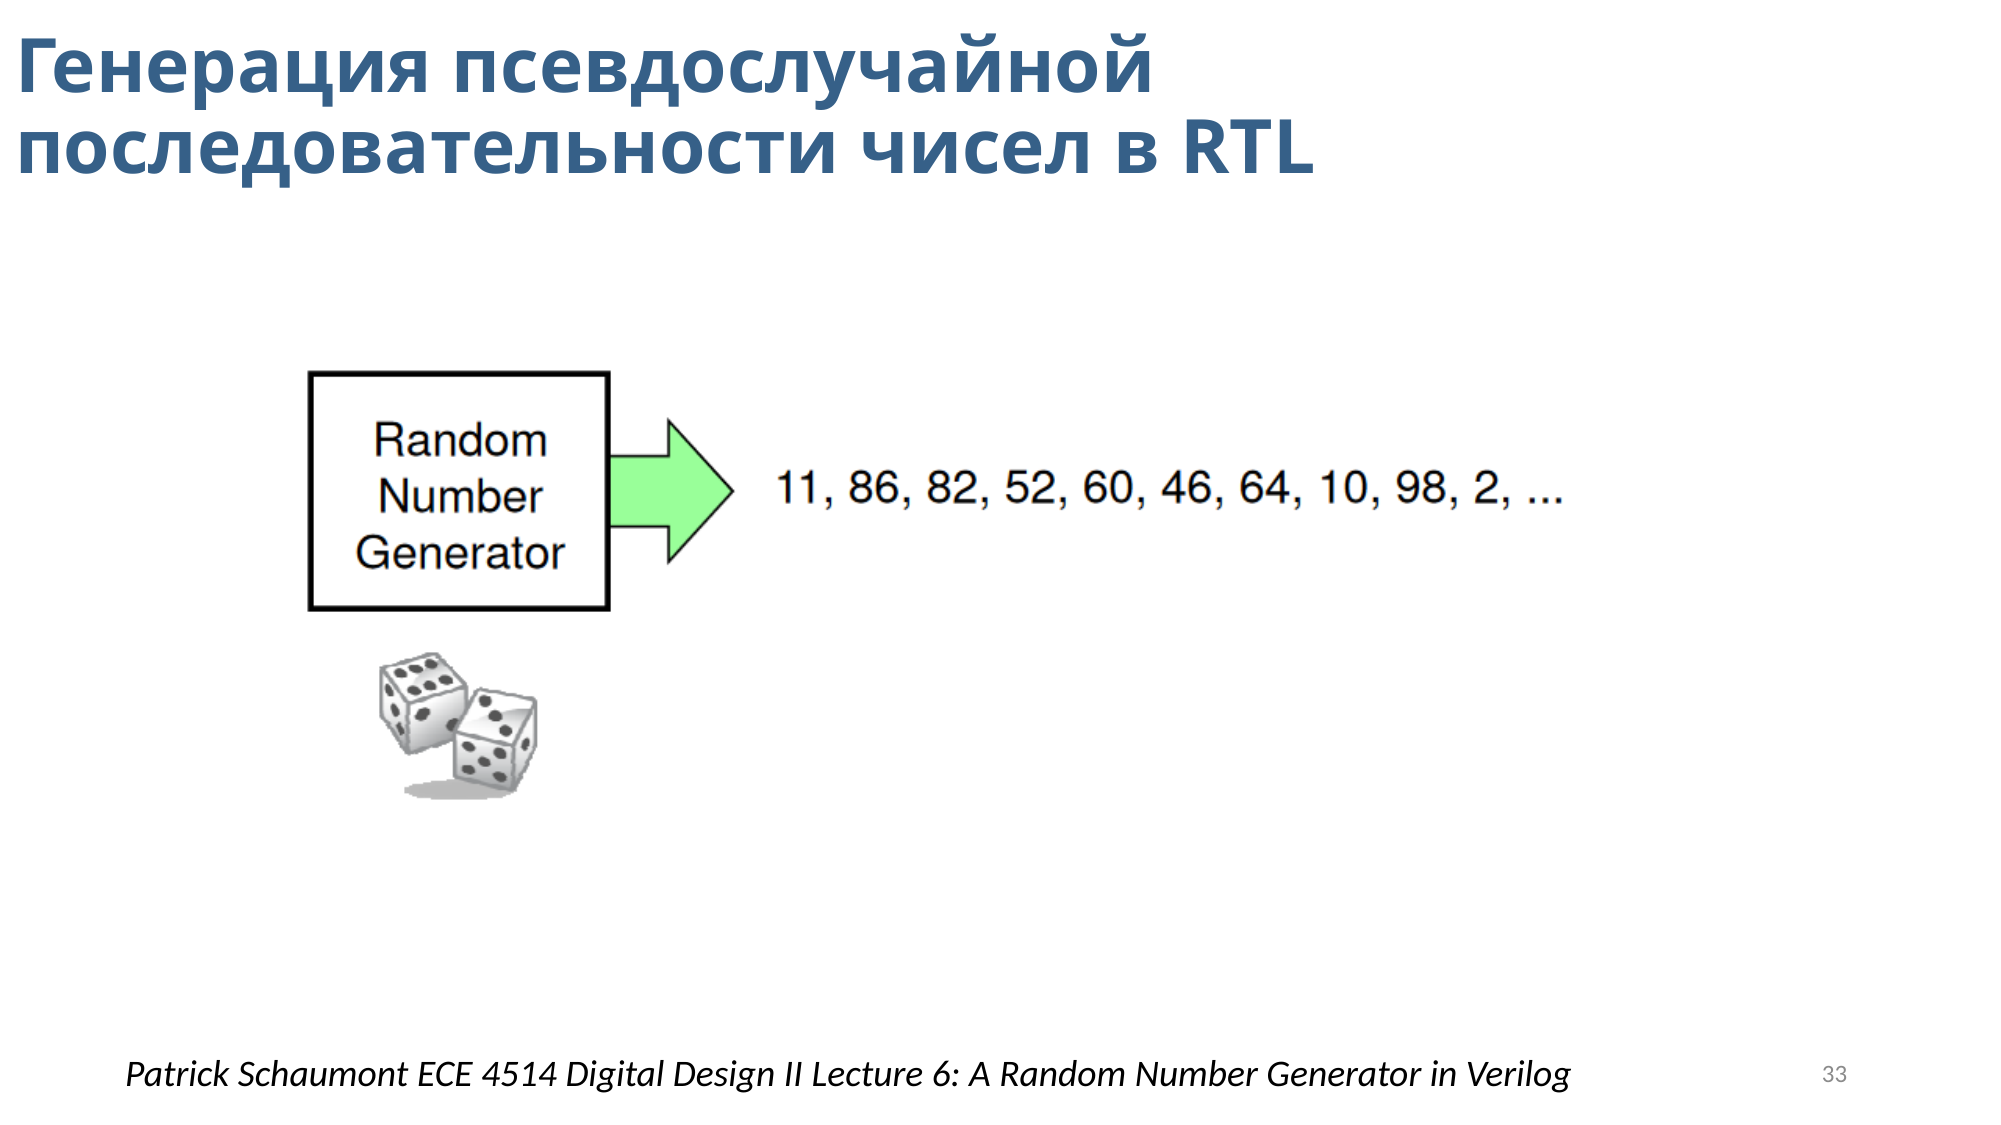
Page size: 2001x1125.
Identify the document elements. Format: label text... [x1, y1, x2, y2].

picture [228, 280, 1685, 803]
text_box Patrick Schaumont ECE 4514 Digital Design II Lecture 6: A Random Number Generator in Verilog [110, 1041, 2000, 1102]
title Генерация псевдослучайной последовательности чисел в RTL [0, 0, 2000, 218]
